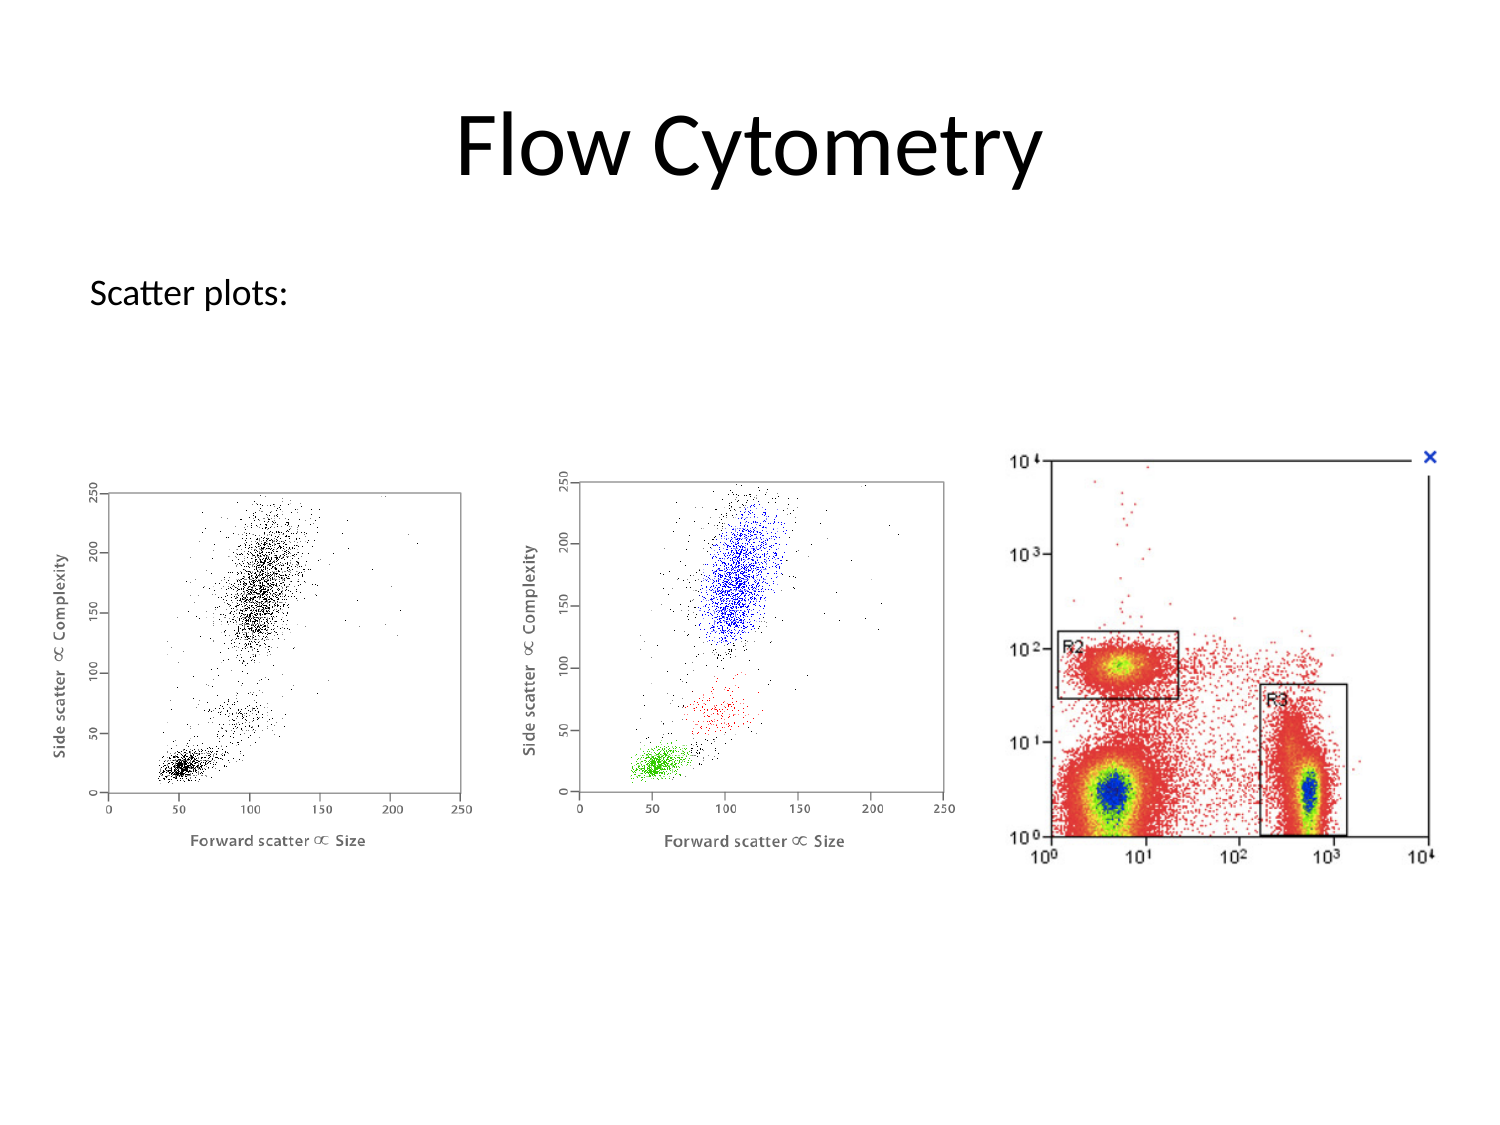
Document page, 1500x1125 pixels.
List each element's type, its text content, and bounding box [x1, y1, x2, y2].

picture [997, 441, 1449, 876]
picture [38, 465, 489, 860]
title Flow Cytometry [75, 45, 1425, 233]
picture [515, 465, 966, 859]
text_box Scatter plots: [74, 260, 307, 321]
